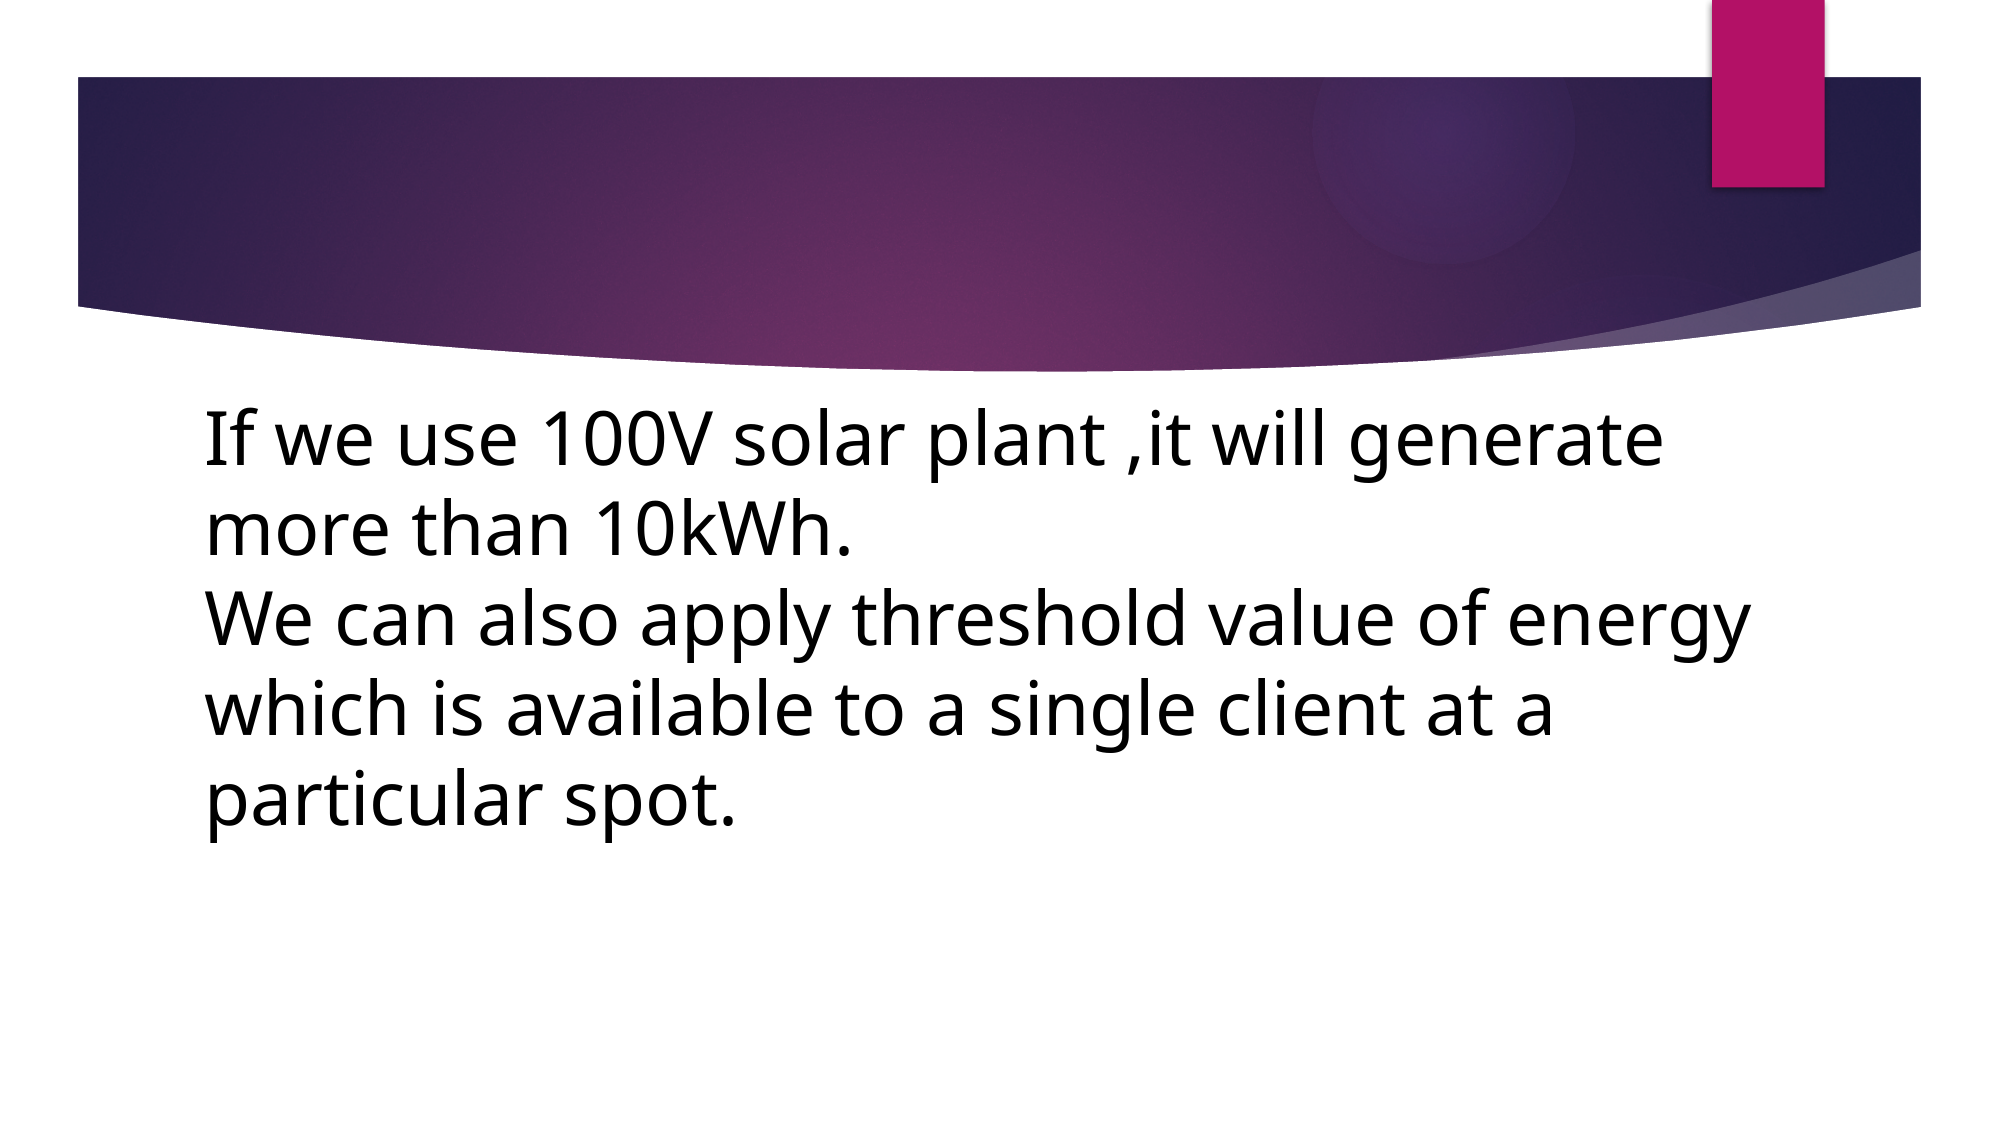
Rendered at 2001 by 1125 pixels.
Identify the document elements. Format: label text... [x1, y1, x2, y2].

title If we use 100V solar plant ,it will generate more than 10kWh. We can also apply threshold value of energy which is available to a single client at a particular spot. [189, 159, 1877, 892]
